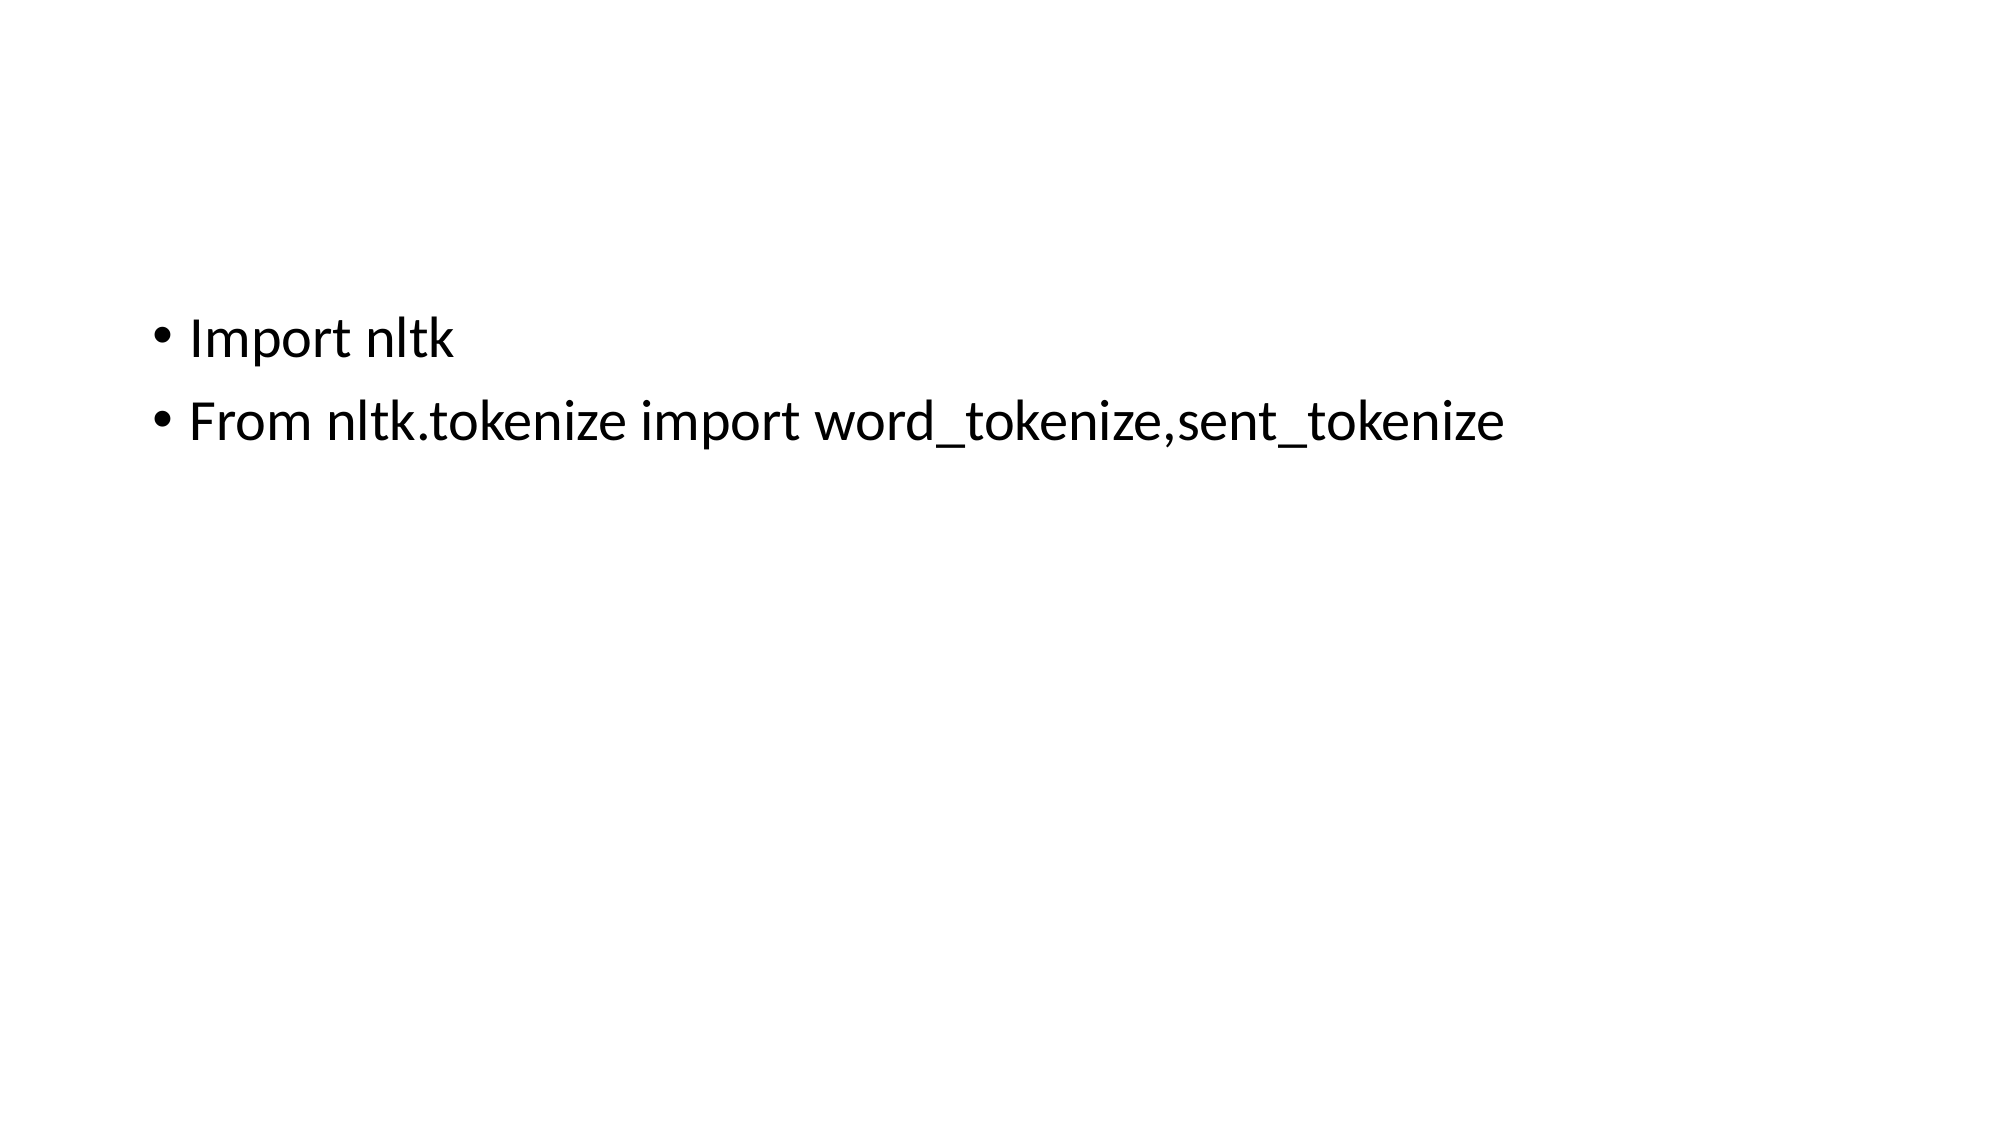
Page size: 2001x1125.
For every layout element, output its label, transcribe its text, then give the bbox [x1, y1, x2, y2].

list Import nltk From nltk.tokenize import word_tokenize,sent_tokenize [137, 299, 1863, 1014]
